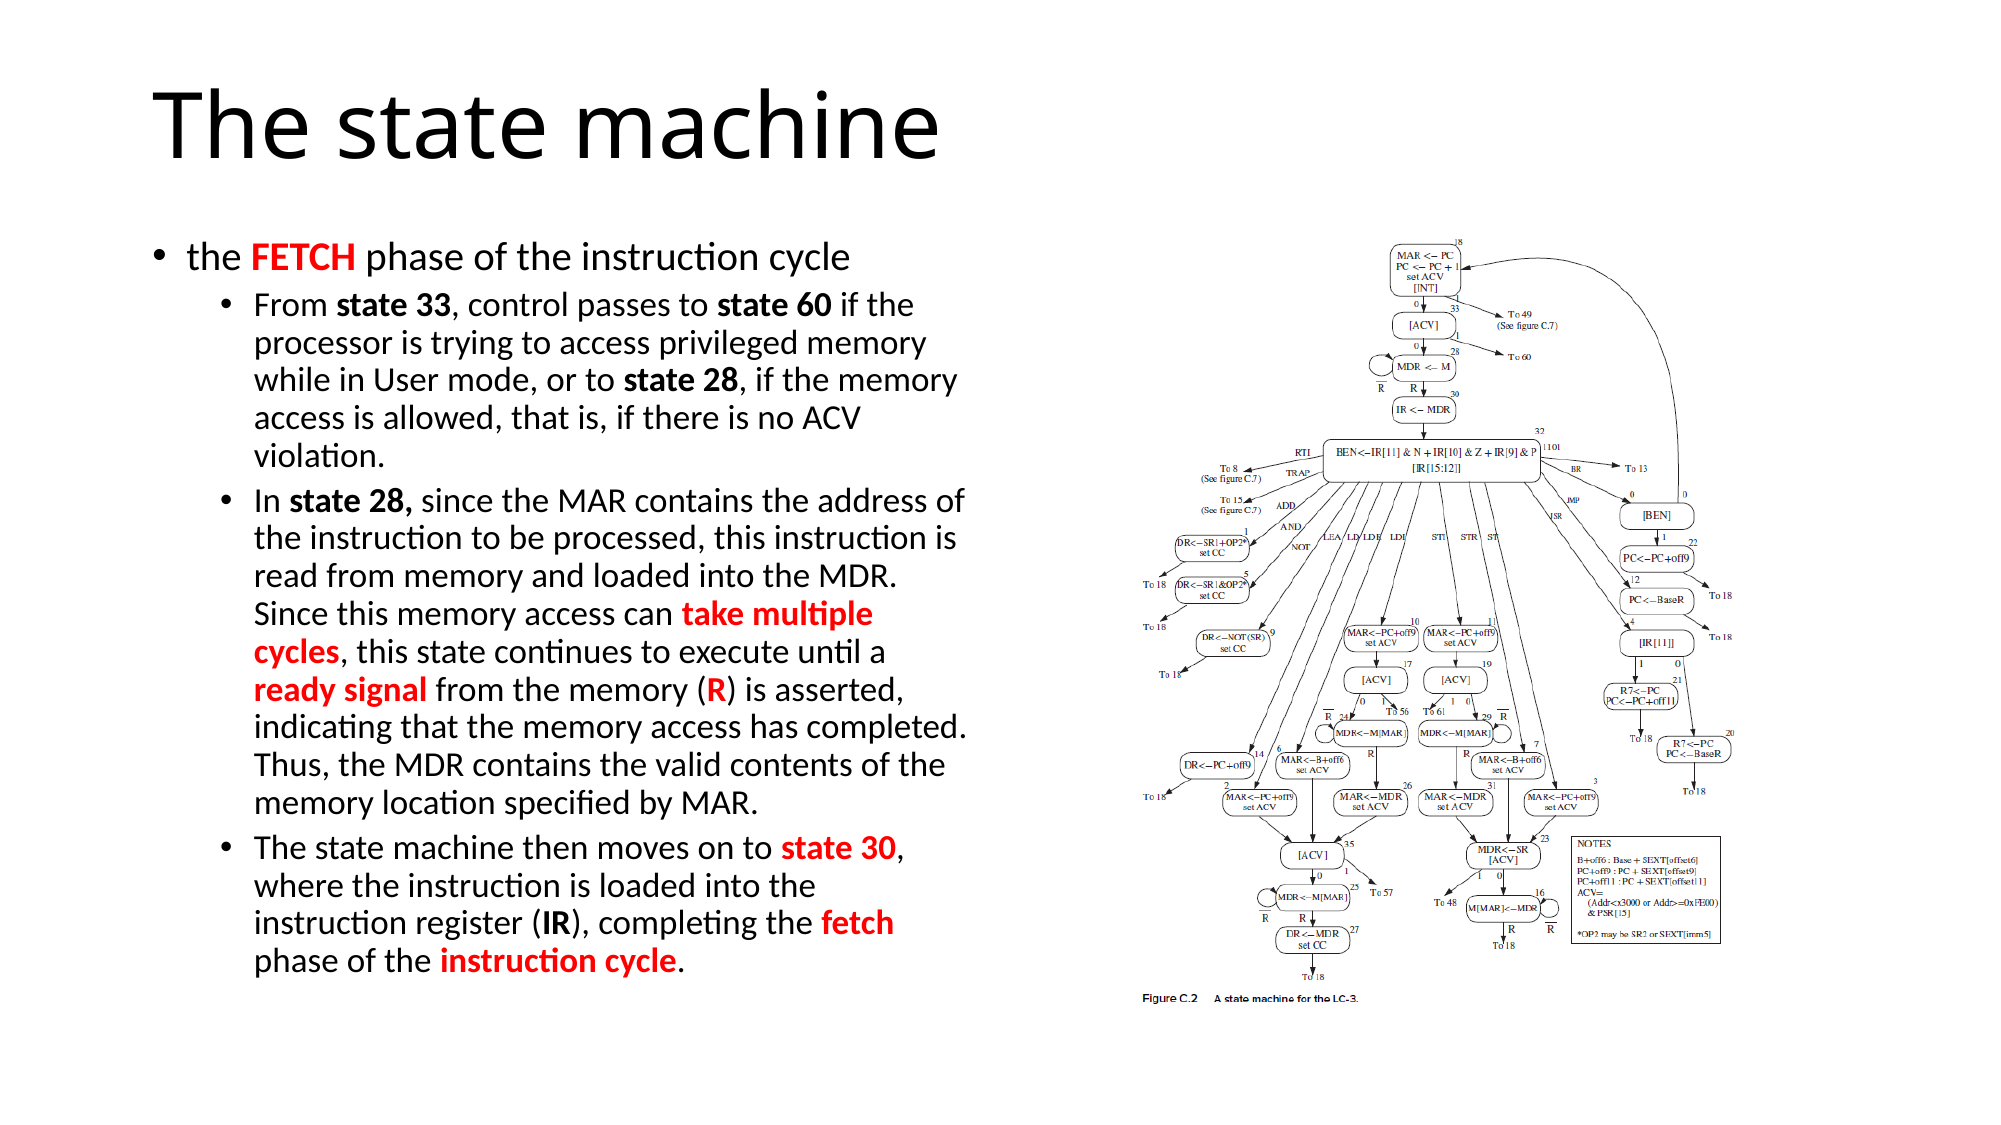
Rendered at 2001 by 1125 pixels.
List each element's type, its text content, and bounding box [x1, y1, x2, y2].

list the FETCH phase of the instruction cycle From state 33, control passes to state 60 if the processor is trying to access privileged memory while in User mode, or to state 28, if the memory access is allowed, that is, if there is no ACV violation. In state 28, since the MAR contains the address of the instruction to be processed, this instruction is read from memory and loaded into the MDR. Since this memory access can take multiple cycles, this state continues to execute until a ready signal from the memory (R) is asserted, indicating that the memory access has completed. Thus, the MDR contains the valid contents of the memory location specified by MAR. The state machine then moves on to state 30, where the instruction is loaded into the instruction register (IR), completing the fetch phase of the instruction cycle. [137, 227, 988, 1014]
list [1115, 227, 1759, 1014]
title The state machine [137, 59, 1863, 199]
